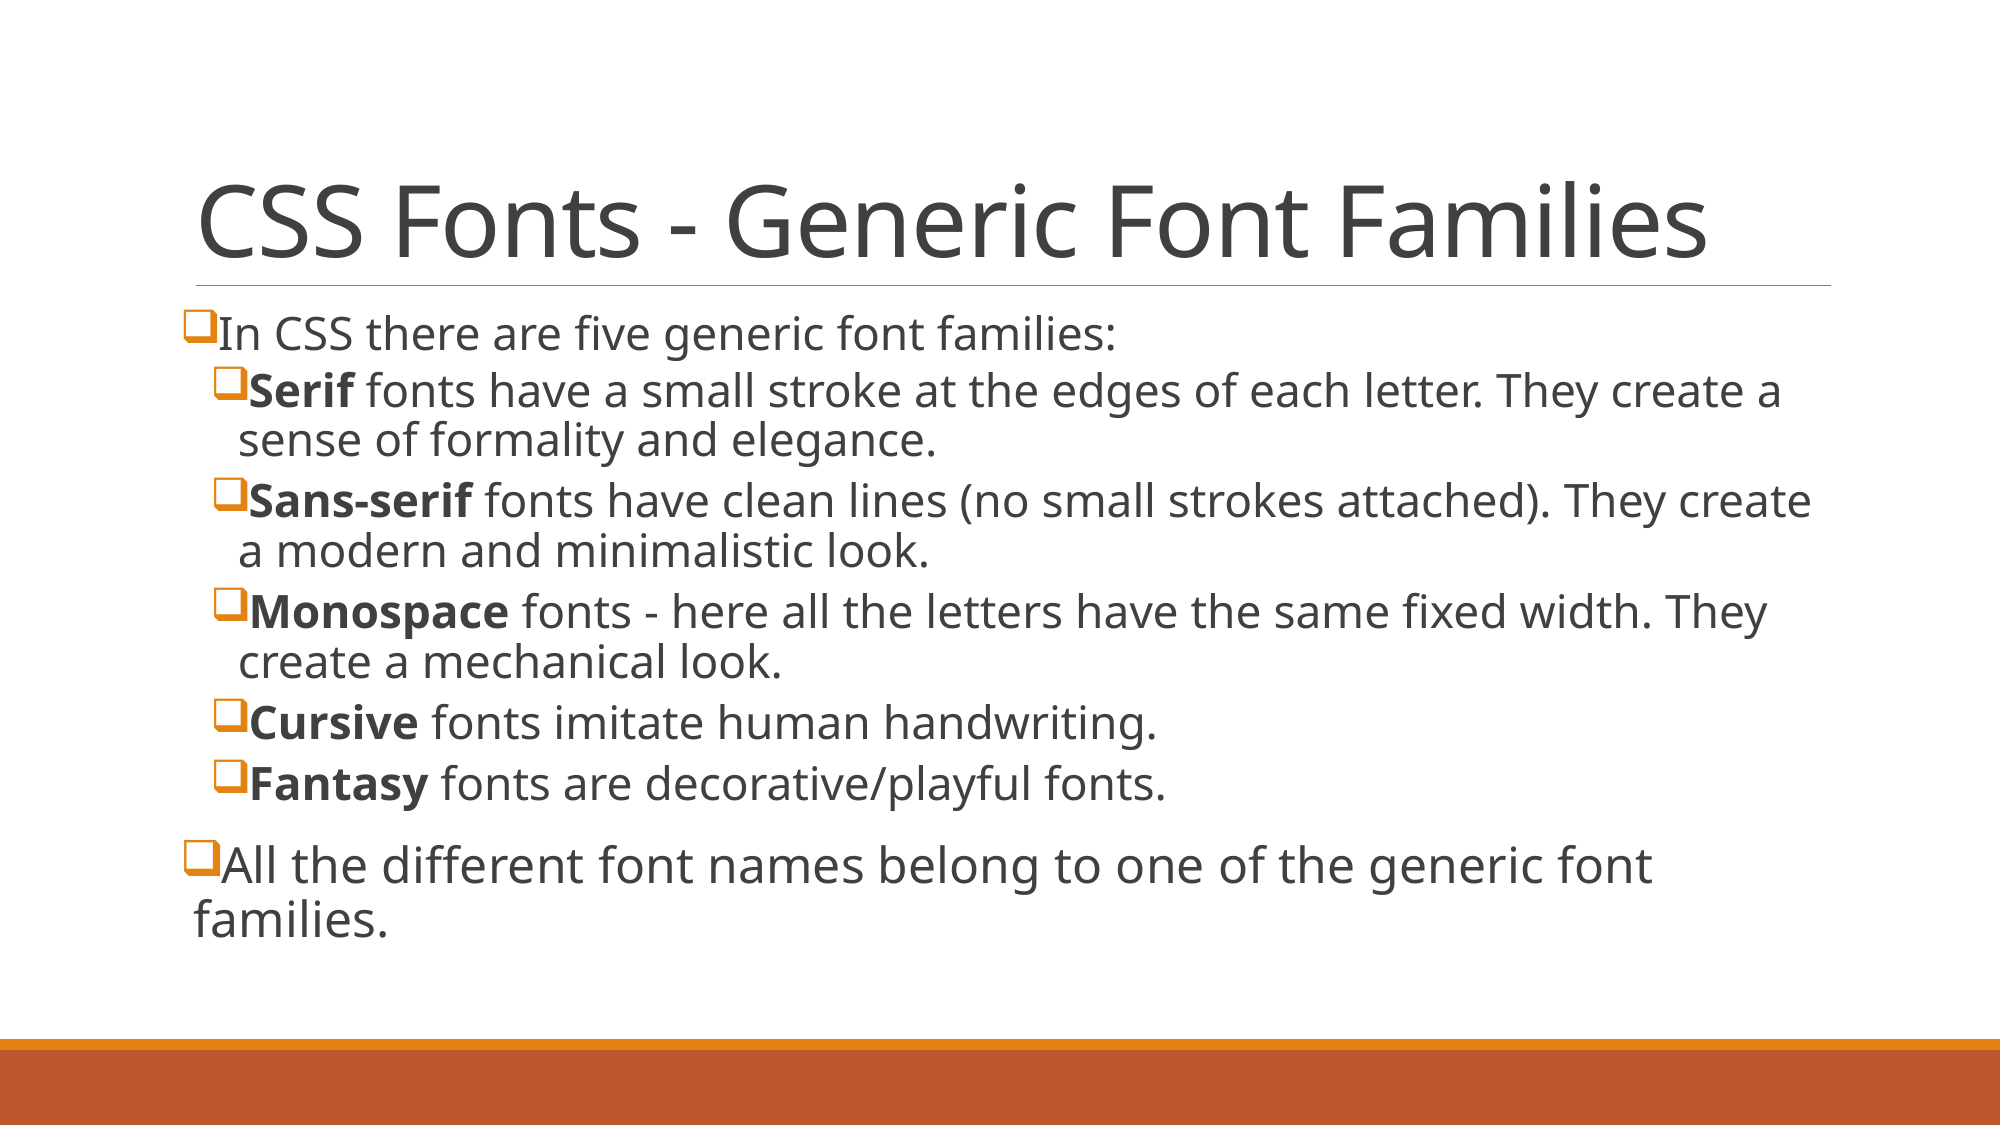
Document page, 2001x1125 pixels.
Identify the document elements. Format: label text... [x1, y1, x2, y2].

list In CSS there are five generic font families: Serif fonts have a small stroke at the edges of each letter. They create a sense of formality and elegance. Sans-serif fonts have clean lines (no small strokes attached). They create a modern and minimalistic look. Monospace fonts - here all the letters have the same fixed width. They create a mechanical look. Cursive fonts imitate human handwriting. Fantasy fonts are decorative/playful fonts. All the different font names belong to one of the generic font families. [180, 302, 1830, 963]
title CSS Fonts - Generic Font Families [180, 47, 1830, 285]
